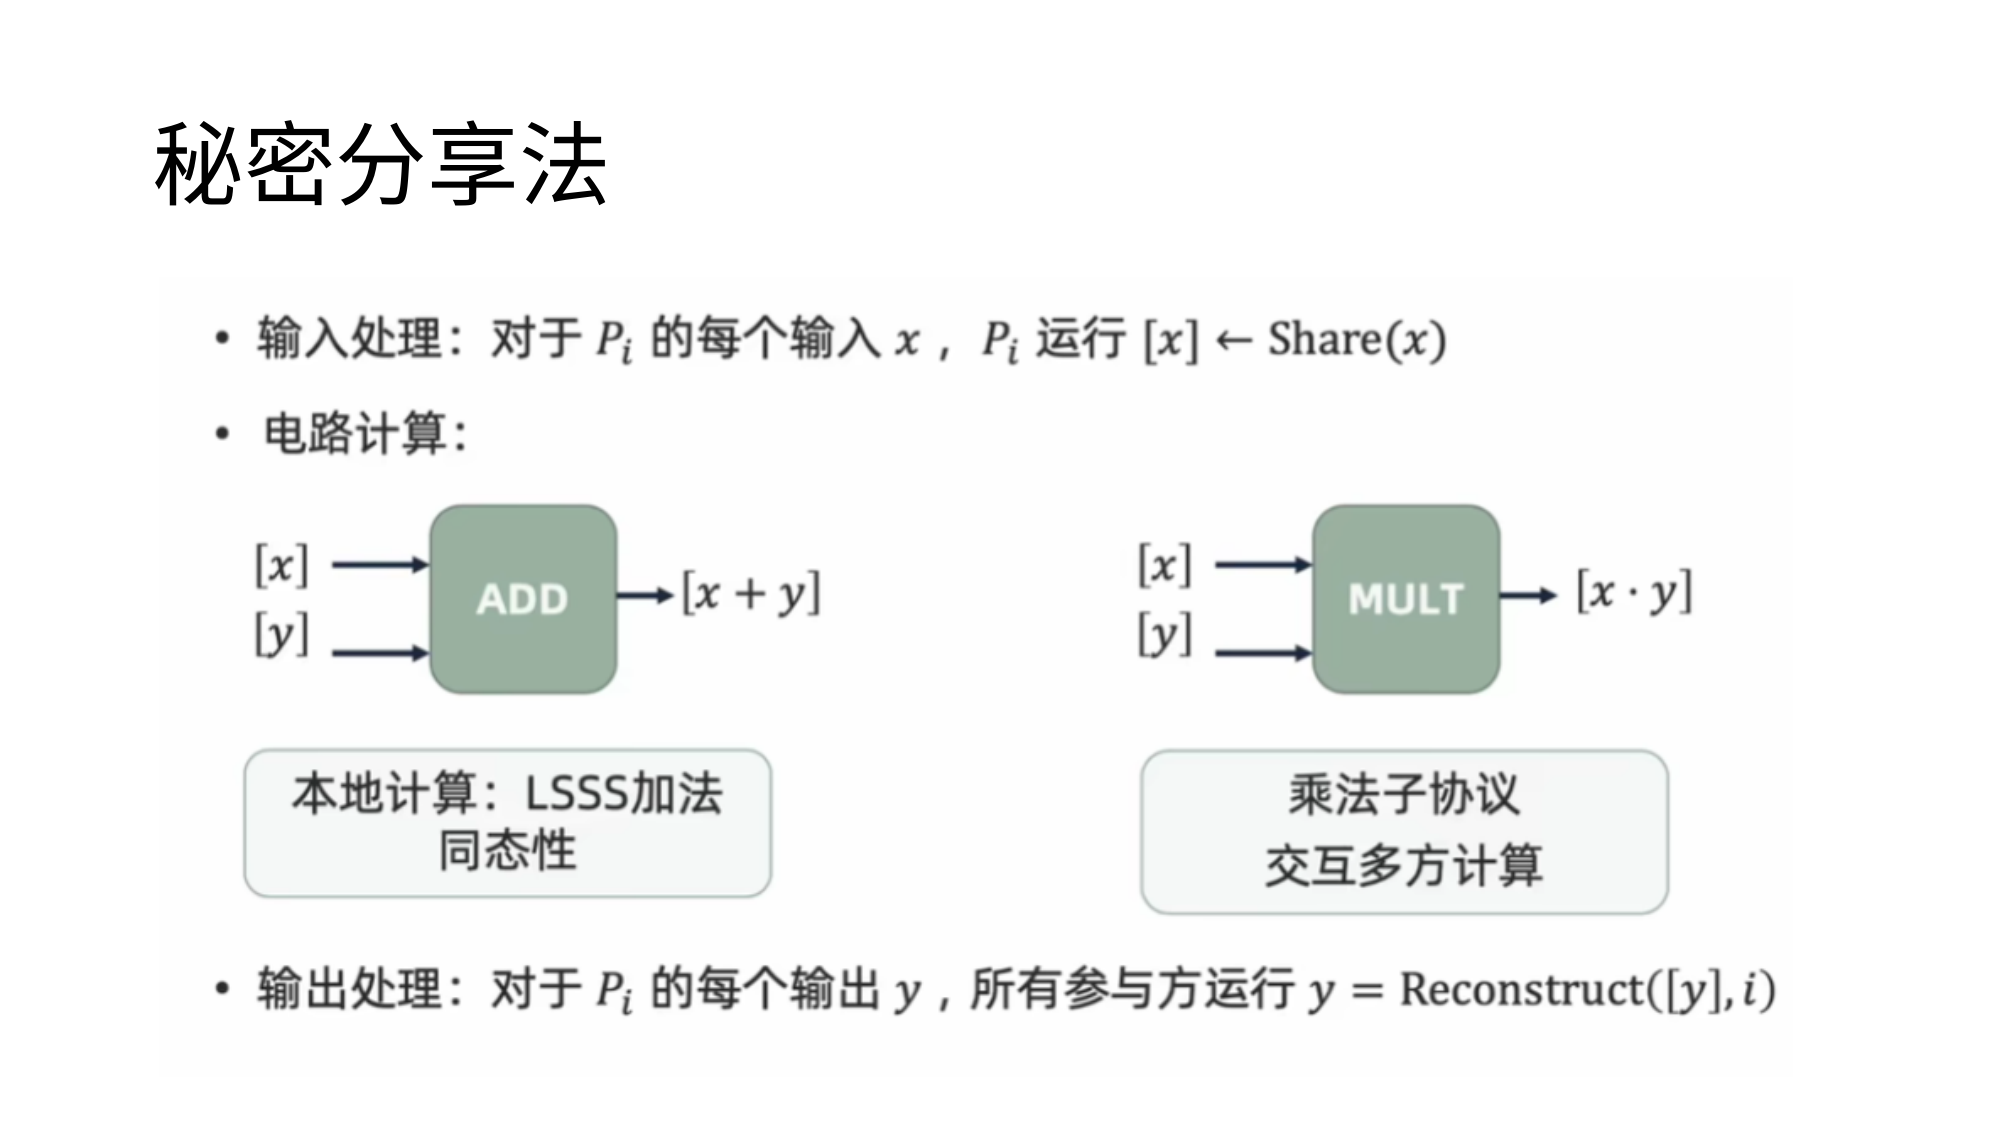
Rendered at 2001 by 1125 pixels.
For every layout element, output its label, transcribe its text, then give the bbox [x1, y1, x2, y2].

title 秘密分享法 [137, 59, 1863, 278]
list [159, 277, 1793, 1077]
